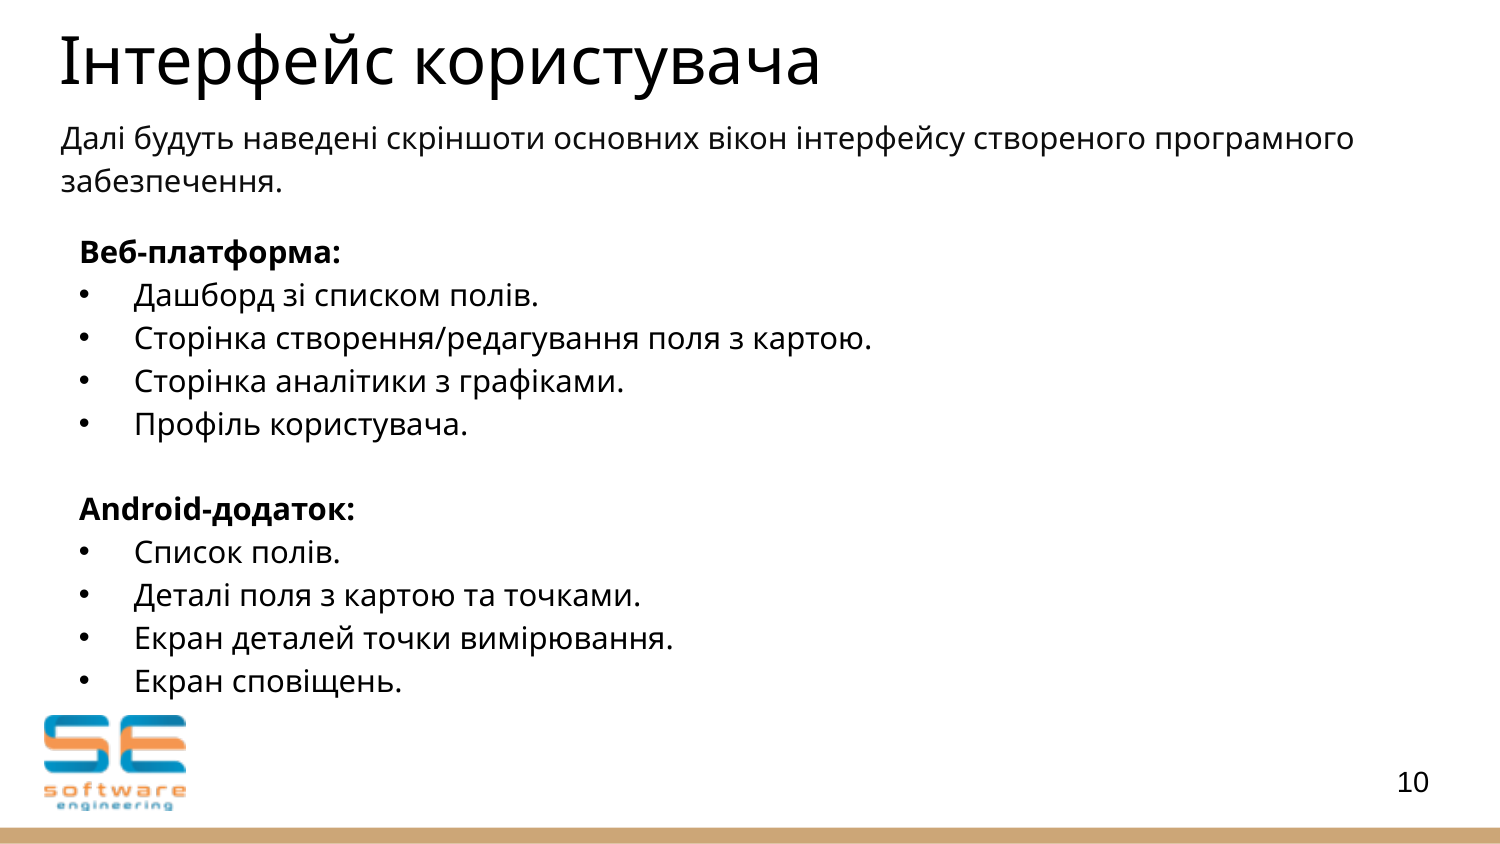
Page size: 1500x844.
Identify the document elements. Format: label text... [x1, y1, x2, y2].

list Далі будуть наведені скріншоти основних вікон інтерфейсу створеного програмного забезпечення. Веб-платформа: Дашборд зі списком полів. Сторінка створення/редагування поля з картою. Сторінка аналітики з графіками. Профіль користувача. Android-додаток: Список полів. Деталі поля з картою та точками. Екран деталей точки вимірювання. Екран сповіщень. [45, 98, 1464, 716]
text_box 10 [1382, 755, 1500, 806]
picture [43, 714, 186, 811]
title Інтерфейс користувача [44, 0, 1442, 113]
